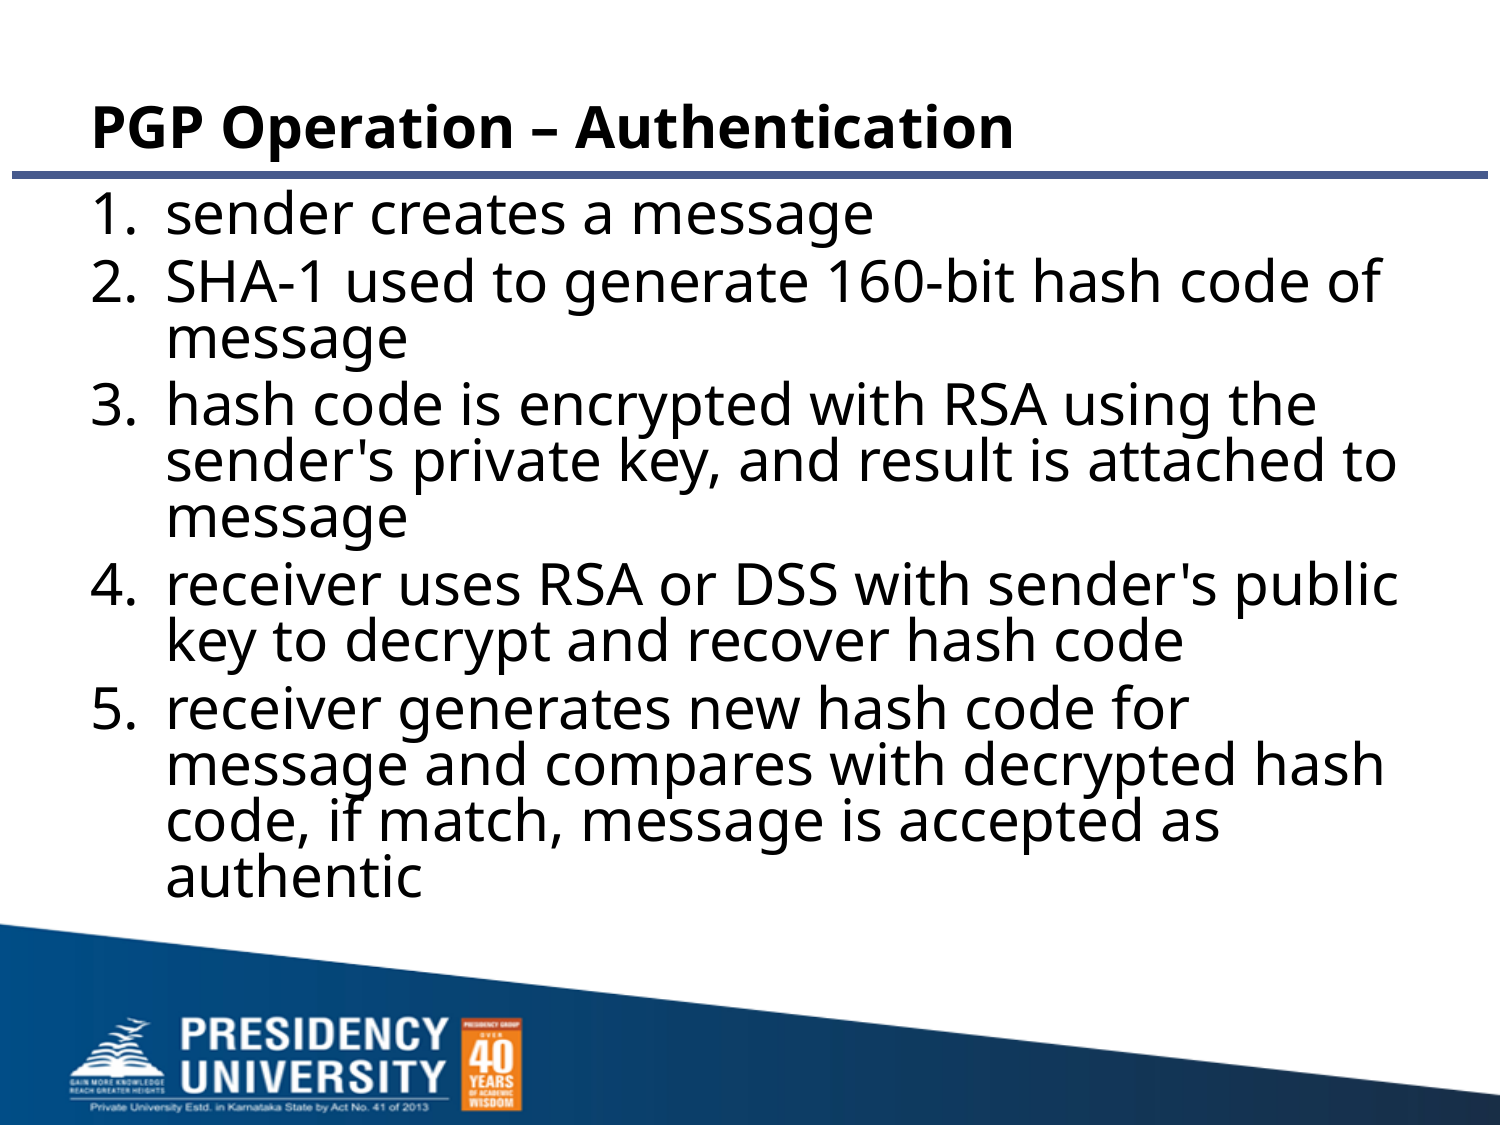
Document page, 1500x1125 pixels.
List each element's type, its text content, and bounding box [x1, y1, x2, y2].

title PGP Operation – Authentication [75, 50, 1425, 168]
picture [0, 921, 1500, 1125]
list sender creates a message SHA-1 used to generate 160-bit hash code of message hash code is encrypted with RSA using the sender's private key, and result is attached to message receiver uses RSA or DSS with sender's public key to decrypt and recover hash code receiver generates new hash code for message and compares with decrypted hash code, if match, message is accepted as authentic [75, 182, 1425, 950]
